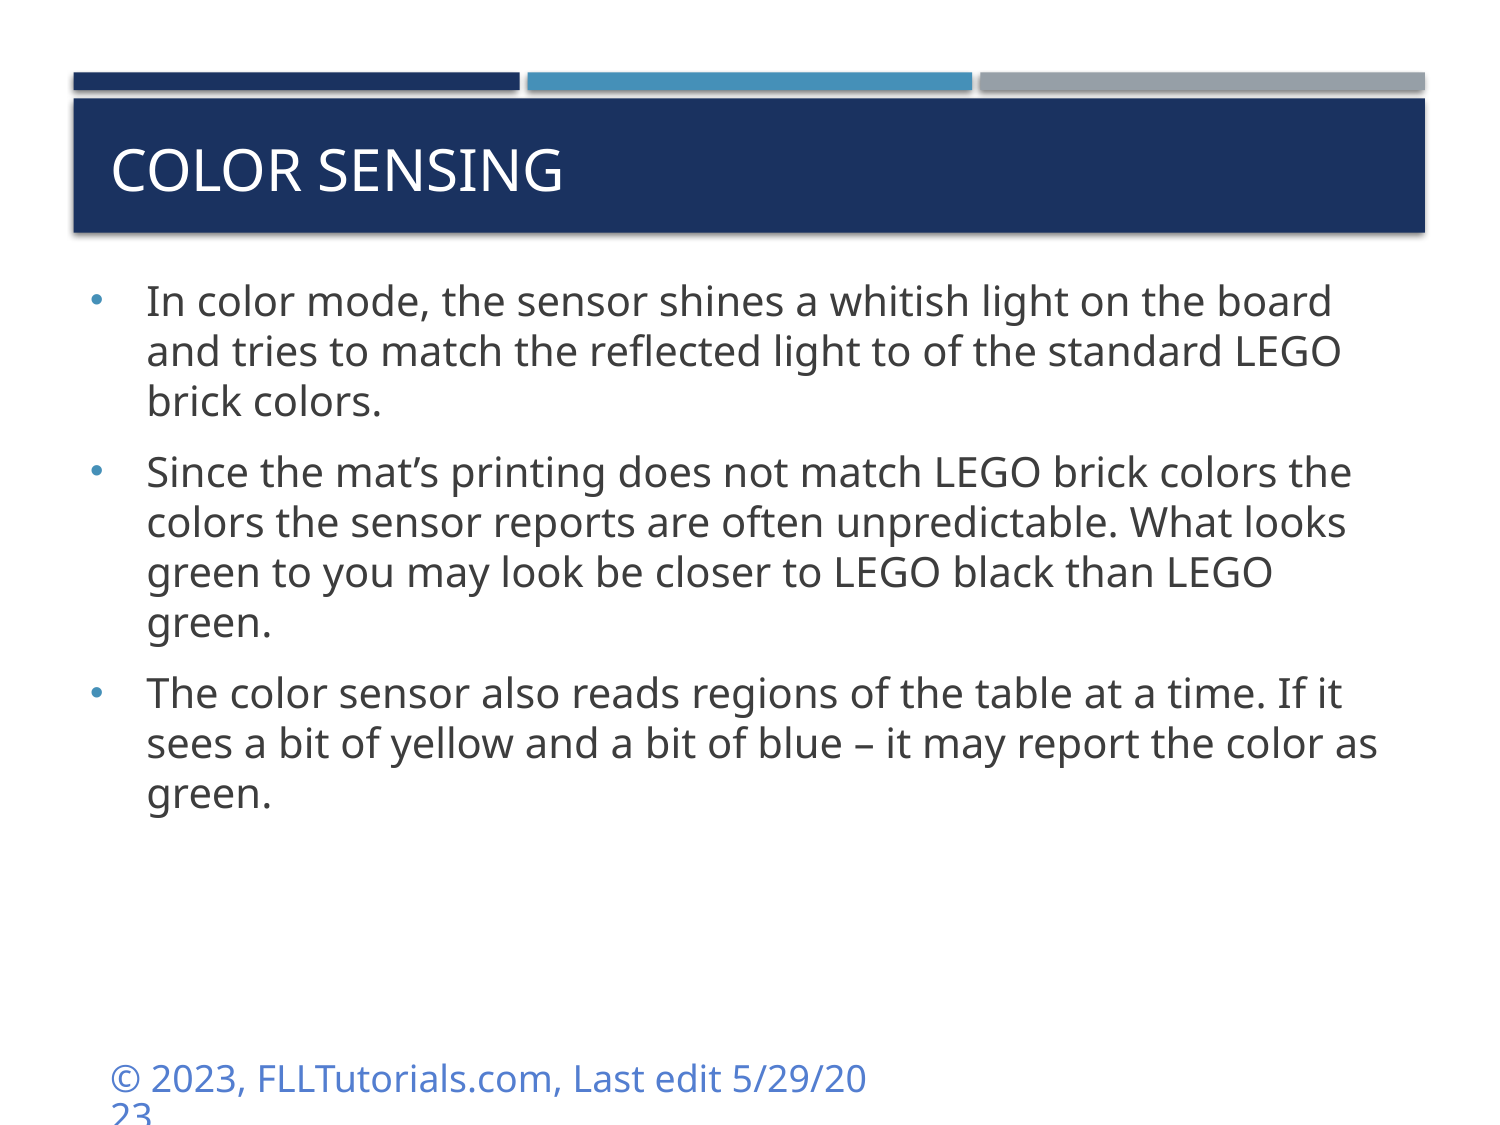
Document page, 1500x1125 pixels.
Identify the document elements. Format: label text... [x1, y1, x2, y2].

title Color Sensing [95, 112, 1406, 211]
list In color mode, the sensor shines a whitish light on the board and tries to match the reflected light to of the standard LEGO brick colors. Since the mat’s printing does not match LEGO brick colors the colors the sensor reports are often unpredictable. What looks green to you may look be closer to LEGO black than LEGO green. The color sensor also reads regions of the table at a time. If it sees a bit of yellow and a bit of blue – it may report the color as green. [75, 267, 1406, 1016]
footer © 2023, FLLTutorials.com, Last edit 5/29/2023 [95, 1047, 895, 1108]
